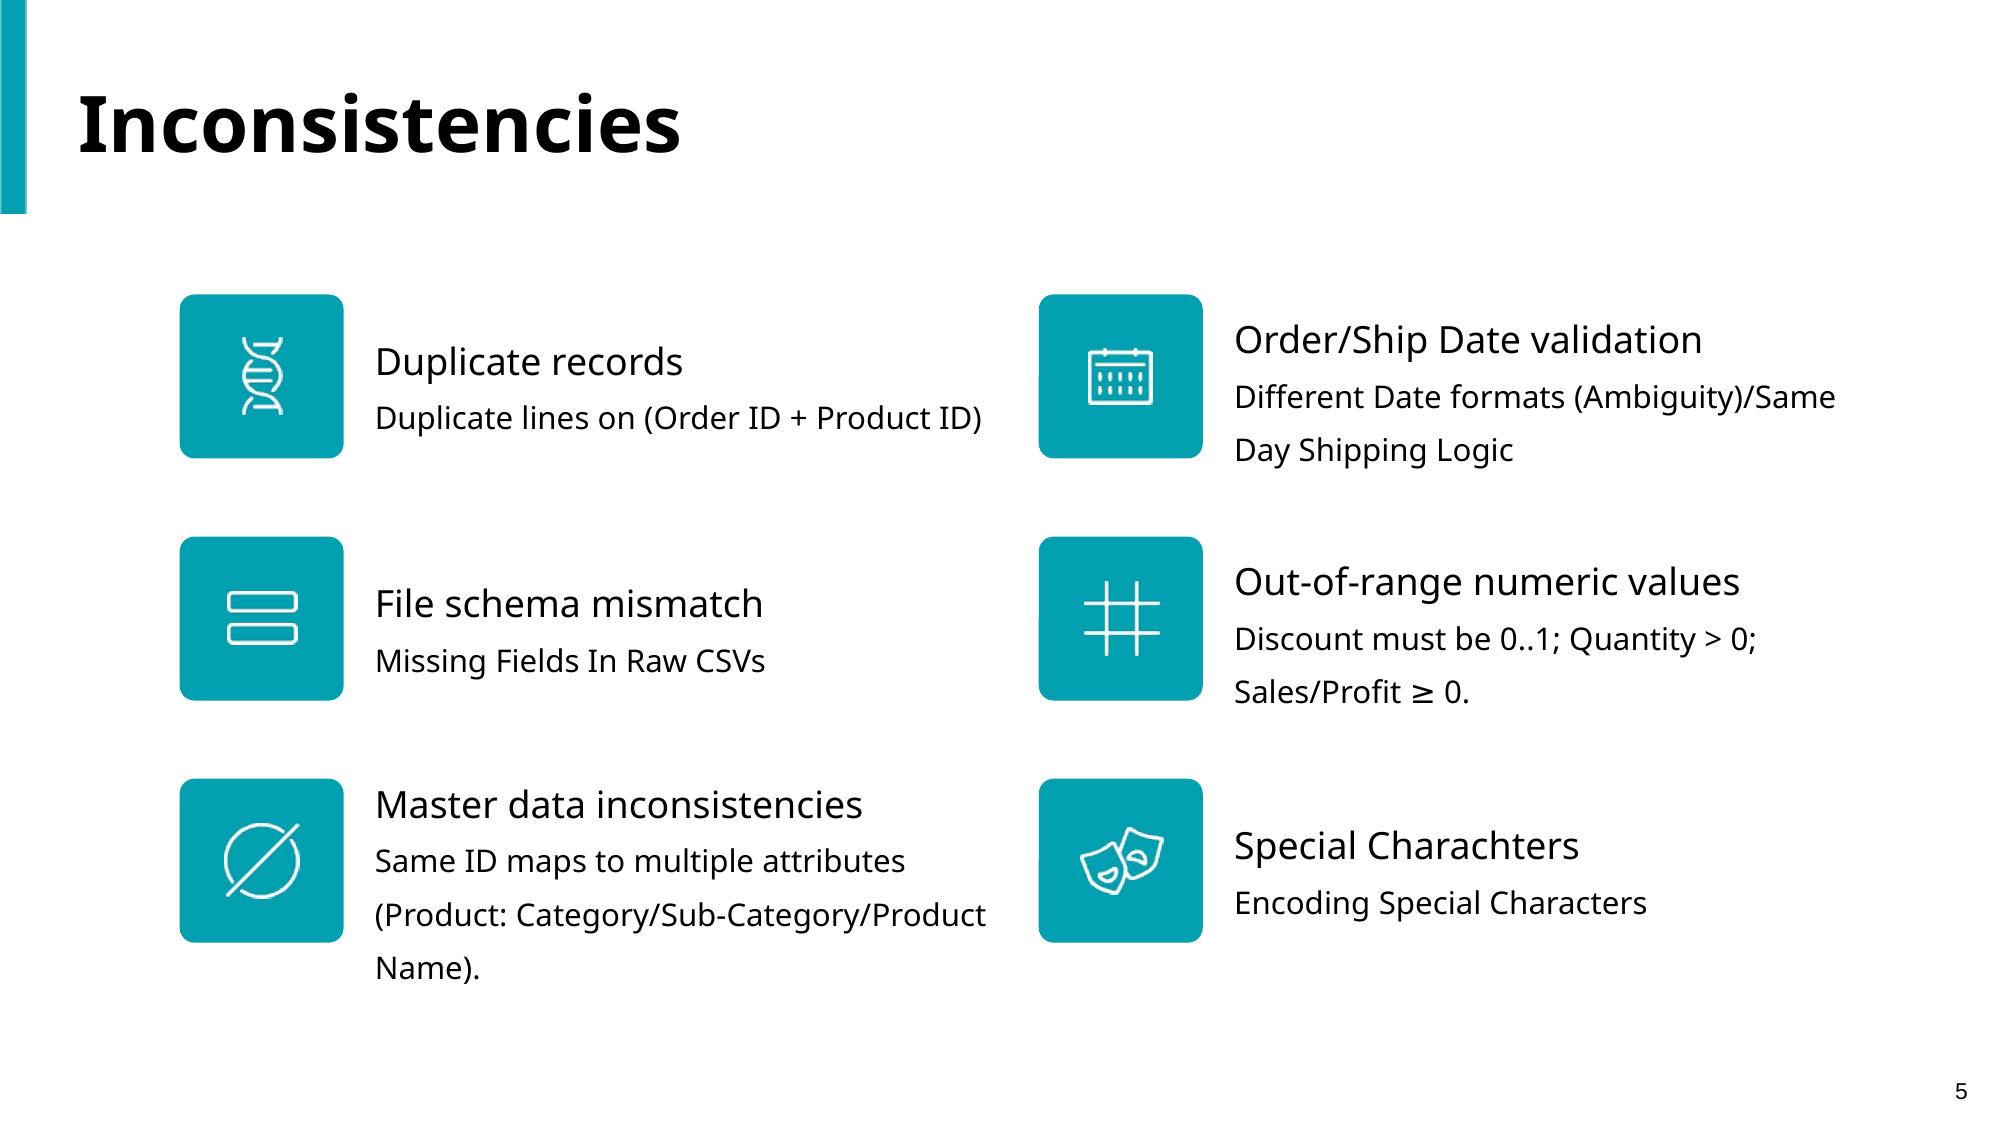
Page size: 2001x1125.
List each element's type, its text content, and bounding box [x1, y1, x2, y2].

text_box Inconsistencies [78, 62, 2000, 152]
text_box [1038, 294, 1203, 459]
text_box Same ID maps to multiple attributes (Product: Category/Sub-Category/Product Name). [374, 825, 1020, 959]
text_box Missing Fields In Raw CSVs [374, 625, 1020, 670]
text_box File schema mismatch [374, 567, 1020, 616]
text_box Master data inconsistencies [374, 768, 1020, 817]
text_box [179, 778, 344, 943]
text_box Encoding Special Characters [1234, 867, 1879, 912]
text_box Duplicate lines on (Order ID + Product ID) [374, 383, 1020, 428]
text_box Order/Ship Date validation [1234, 303, 1879, 352]
picture [0, 0, 27, 215]
text_box Out-of-range numeric values [1234, 546, 1879, 594]
picture [242, 337, 284, 415]
picture [1080, 826, 1164, 895]
picture [1087, 348, 1153, 405]
text_box Special Charachters [1234, 810, 1879, 858]
picture [1083, 580, 1160, 657]
picture [223, 822, 300, 899]
text_box [179, 294, 344, 459]
text_box [1038, 536, 1203, 701]
text_box [179, 536, 344, 701]
text_box [1038, 778, 1203, 943]
text_box Discount must be 0..1; Quantity > 0; Sales/Profit ≥ 0. [1234, 603, 1879, 692]
picture [226, 591, 298, 645]
slide_number ‹#› [1940, 1068, 2000, 1118]
text_box Duplicate records [374, 325, 1020, 374]
text_box Different Date formats (Ambiguity)/Same Day Shipping Logic [1234, 361, 1879, 450]
